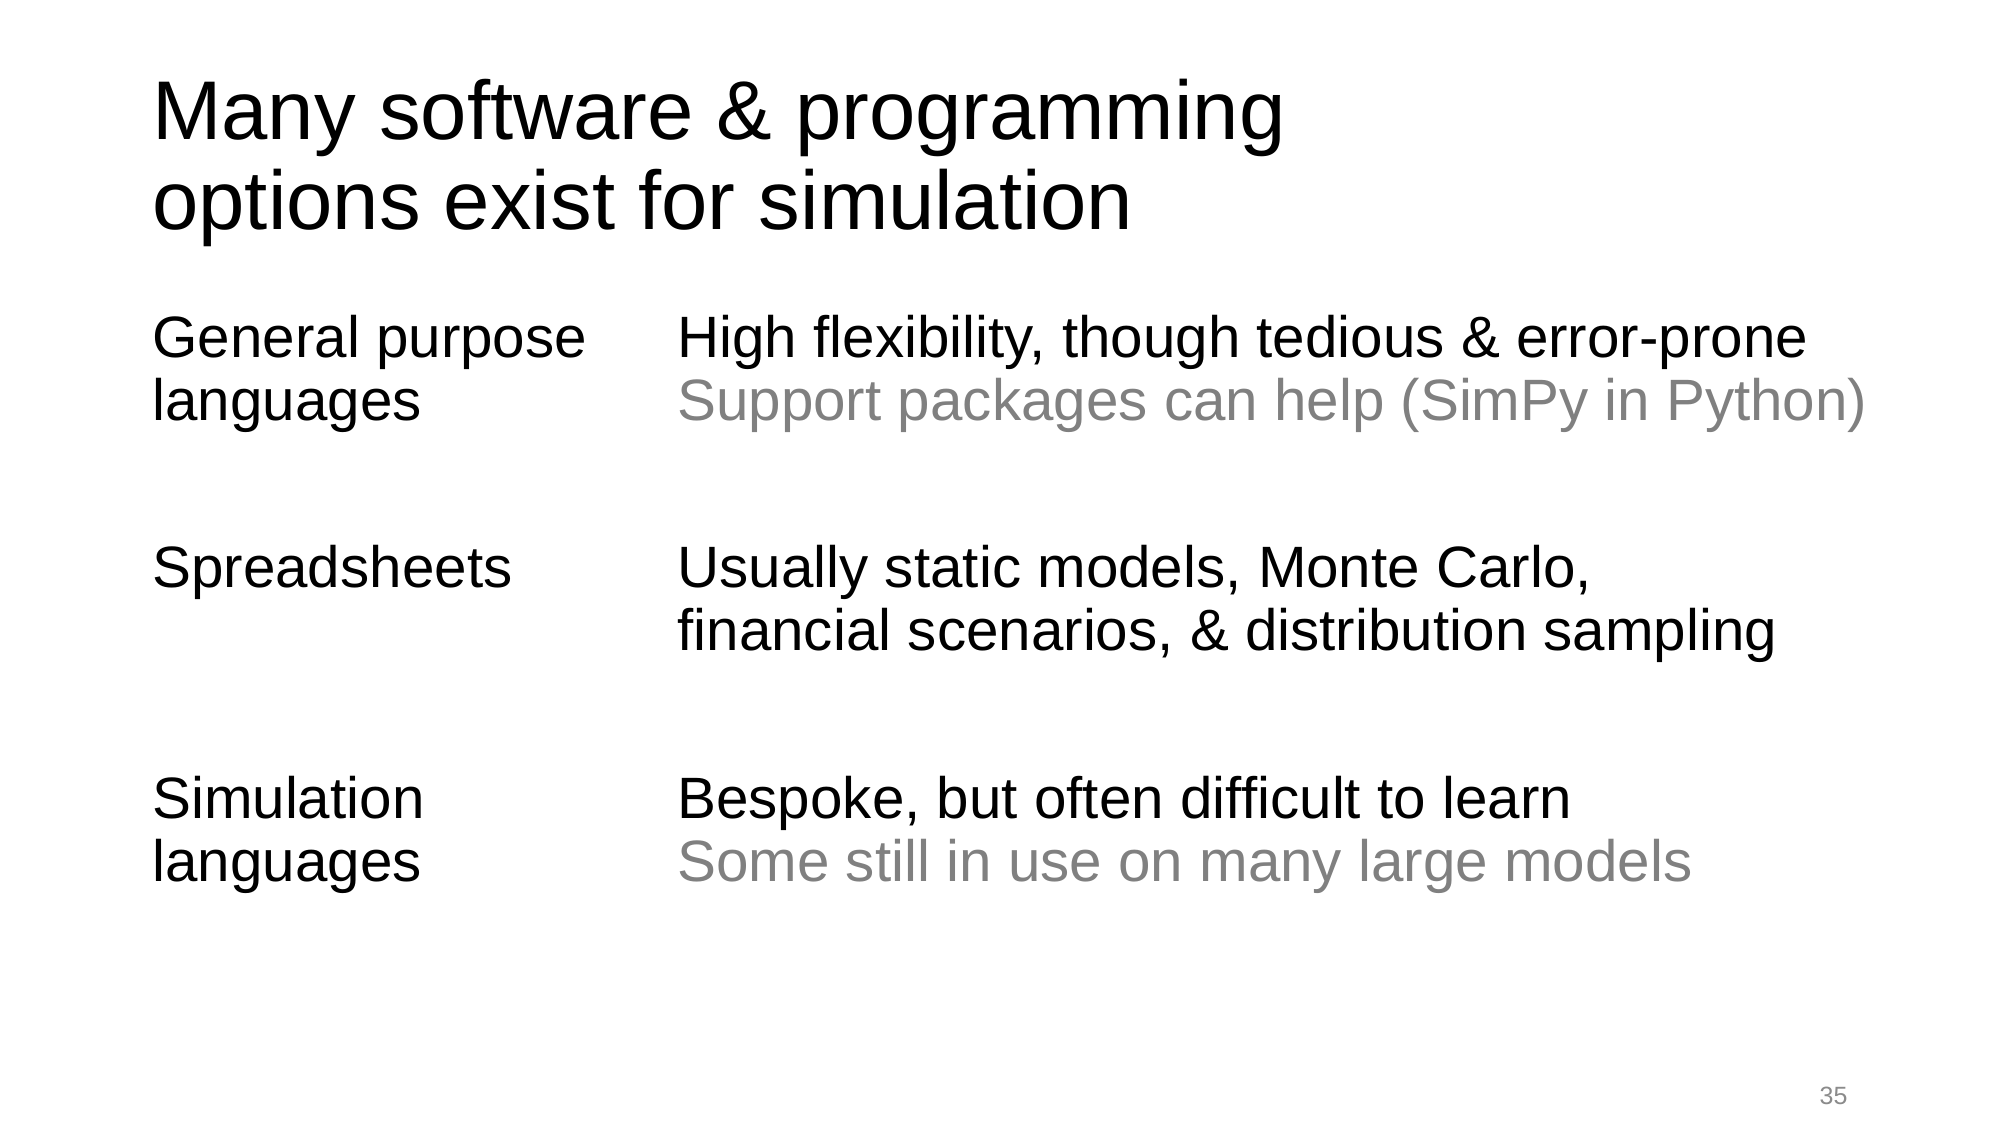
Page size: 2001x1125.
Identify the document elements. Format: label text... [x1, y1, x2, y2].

title Many software & programming options exist for simulation [137, 59, 1863, 278]
list General purpose languages Spreadsheets Simulation languages [137, 299, 623, 1048]
slide_number 35 [1412, 1064, 1863, 1125]
list High flexibility, though tedious & error-prone Support packages can help (SimPy in Python) Usually static models, Monte Carlo, financial scenarios, & distribution sampling Bespoke, but often difficult to learn Some still in use on many large models [662, 299, 1893, 1048]
